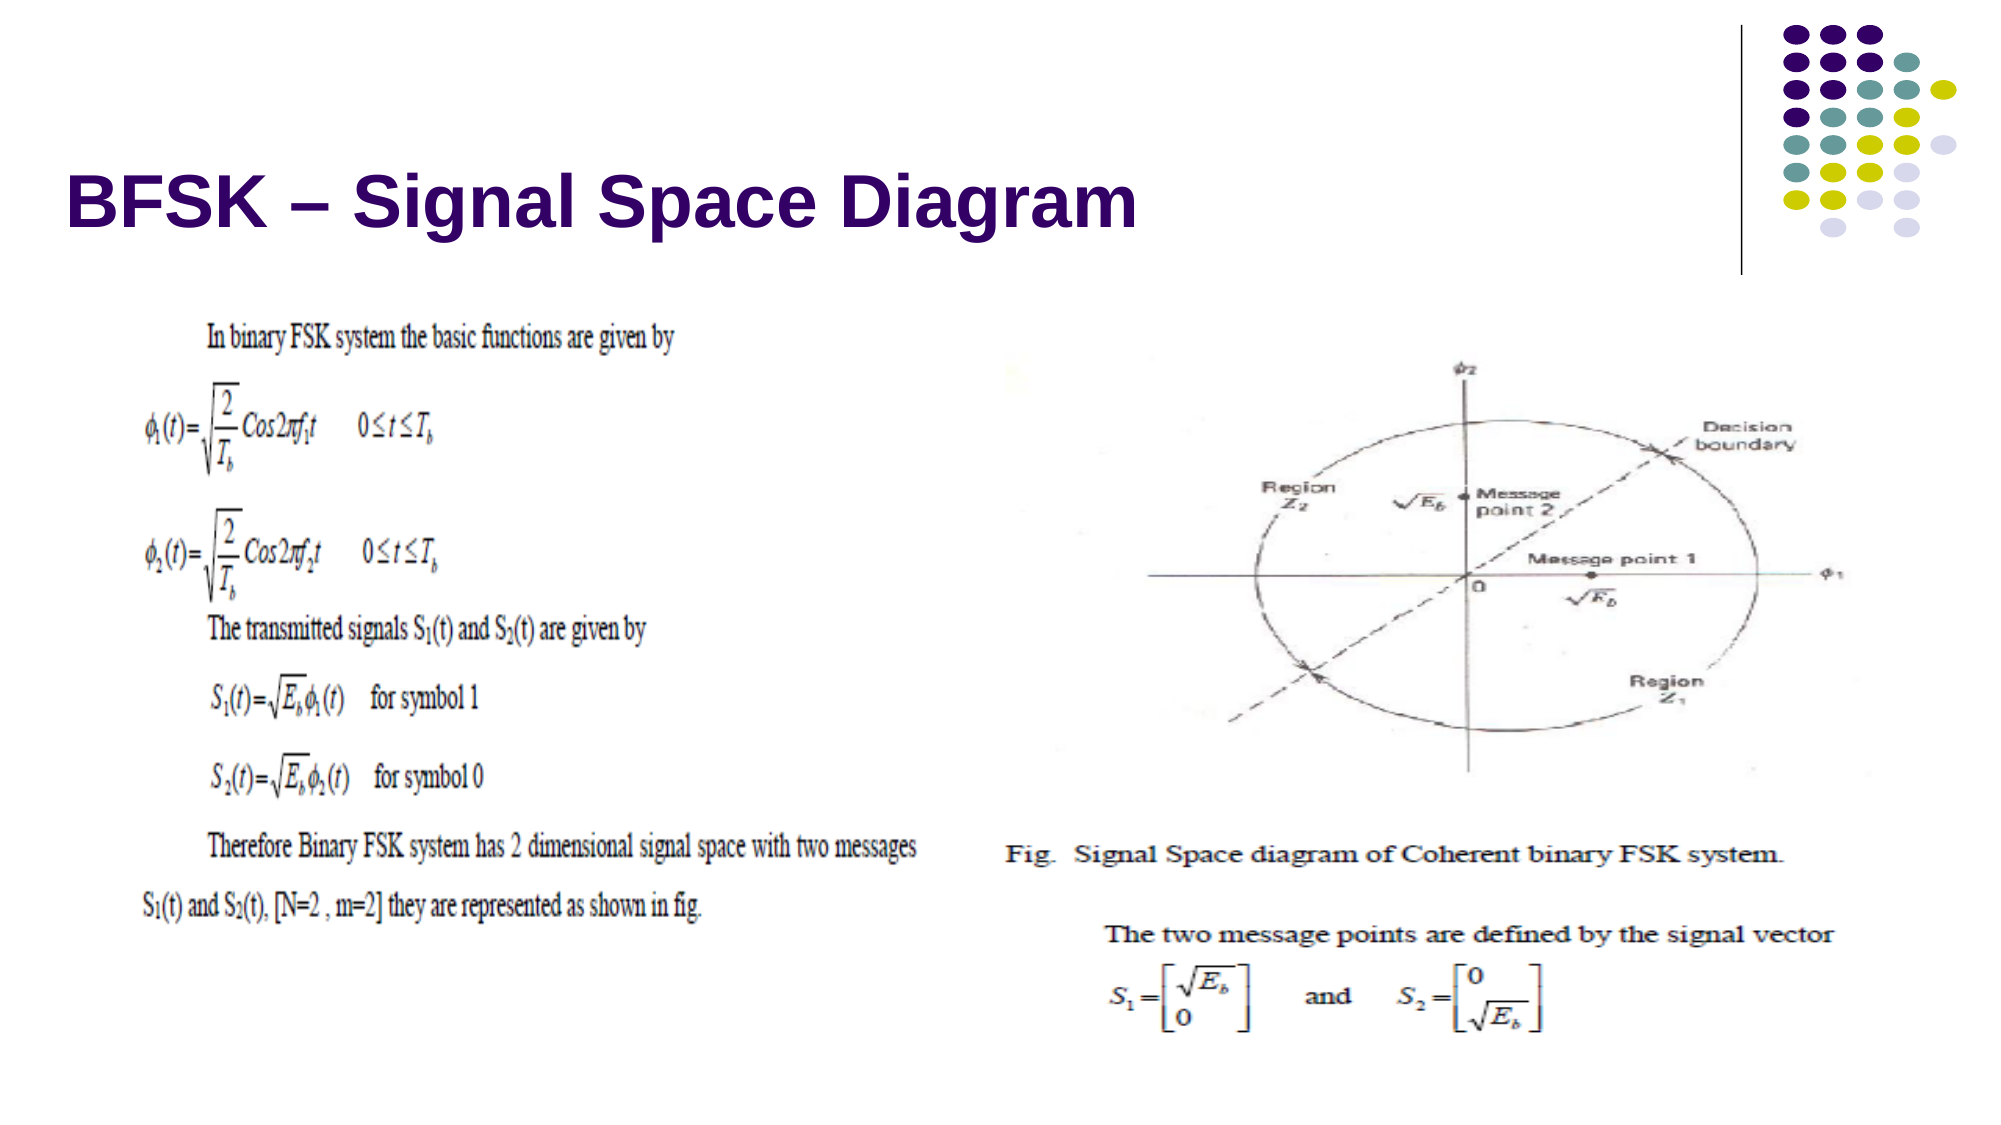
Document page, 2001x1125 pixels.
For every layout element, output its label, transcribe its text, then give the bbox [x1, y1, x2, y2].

picture [124, 314, 933, 959]
title BFSK – Signal Space Diagram [50, 37, 1734, 250]
picture [990, 290, 1901, 1051]
